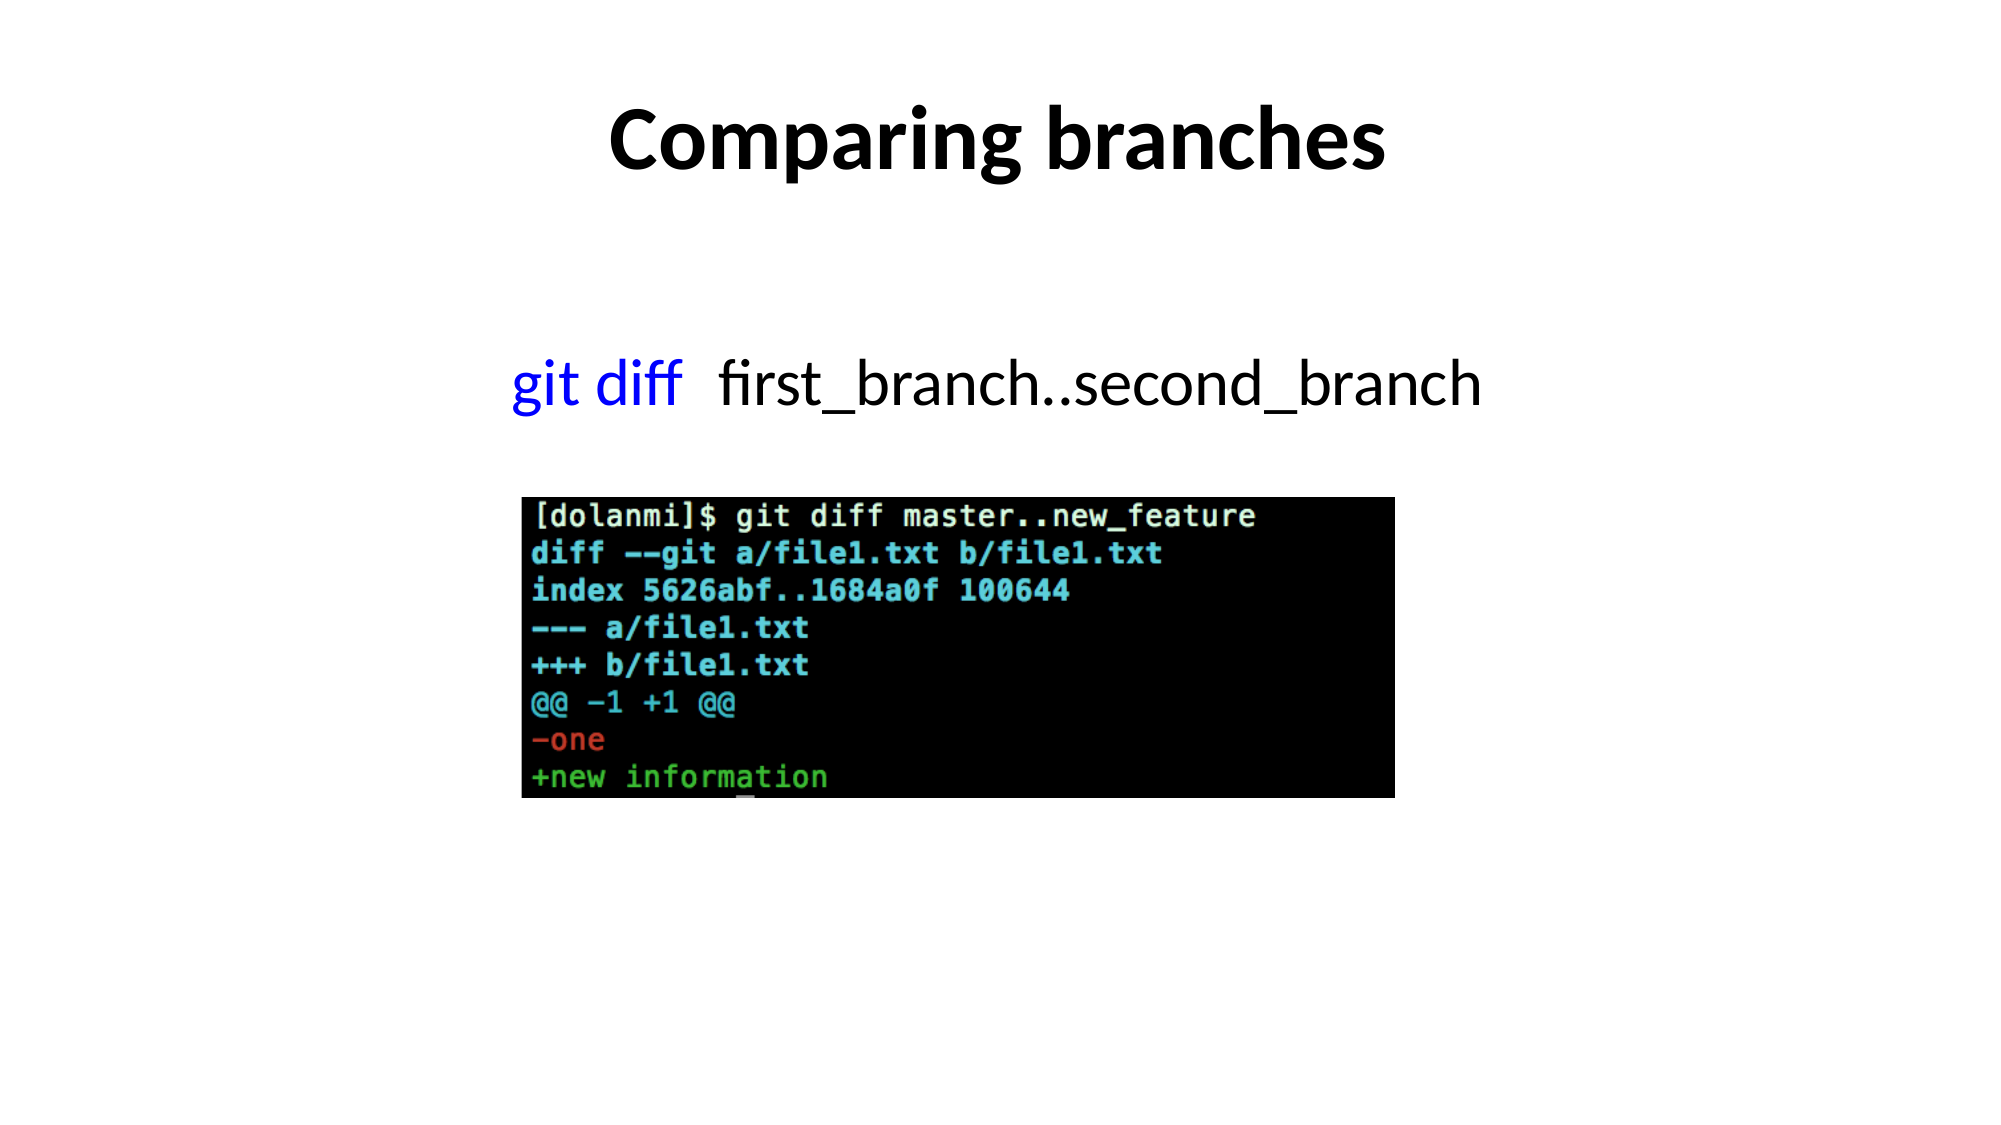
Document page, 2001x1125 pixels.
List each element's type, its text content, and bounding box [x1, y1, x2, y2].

text_box Comparing branches [607, 75, 1392, 188]
text_box [521, 497, 1395, 798]
text_box git diff first_branch..second_branch [509, 336, 1491, 419]
